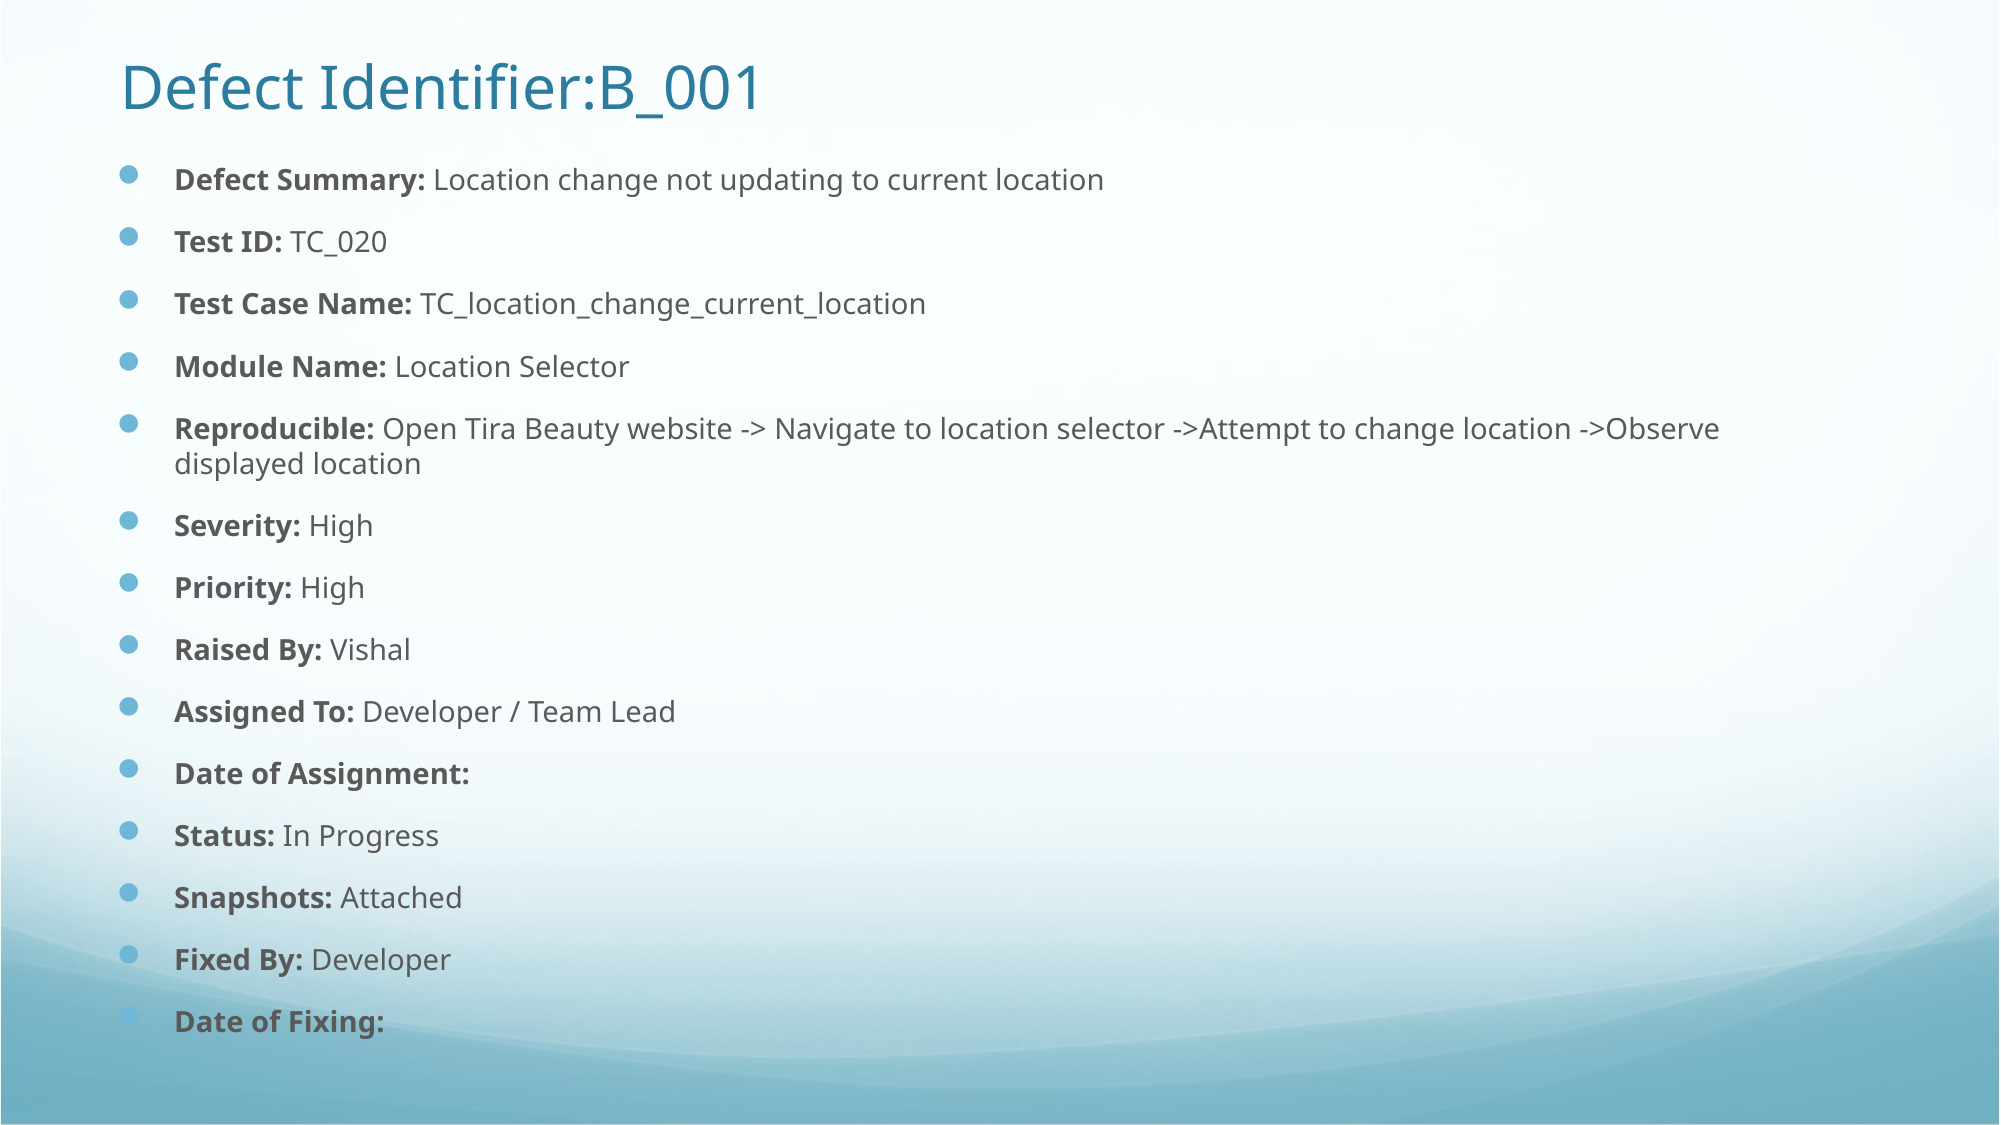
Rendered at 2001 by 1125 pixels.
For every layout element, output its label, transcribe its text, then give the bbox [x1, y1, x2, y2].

title Defect Identifier:B_001 [0, 15, 1030, 129]
picture [0, 0, 2001, 1125]
list Defect Summary: Location change not updating to current location Test ID: TC_020 Test Case Name: TC_location_change_current_location Module Name: Location Selector Reproducible: Open Tira Beauty website -> Navigate to location selector ->Attempt to change location ->Observe displayed location Severity: High Priority: High Raised By: Vishal Assigned To: Developer / Team Lead Date of Assignment: Status: In Progress Snapshots: Attached Fixed By: Developer Date of Fixing: [101, 154, 1861, 867]
